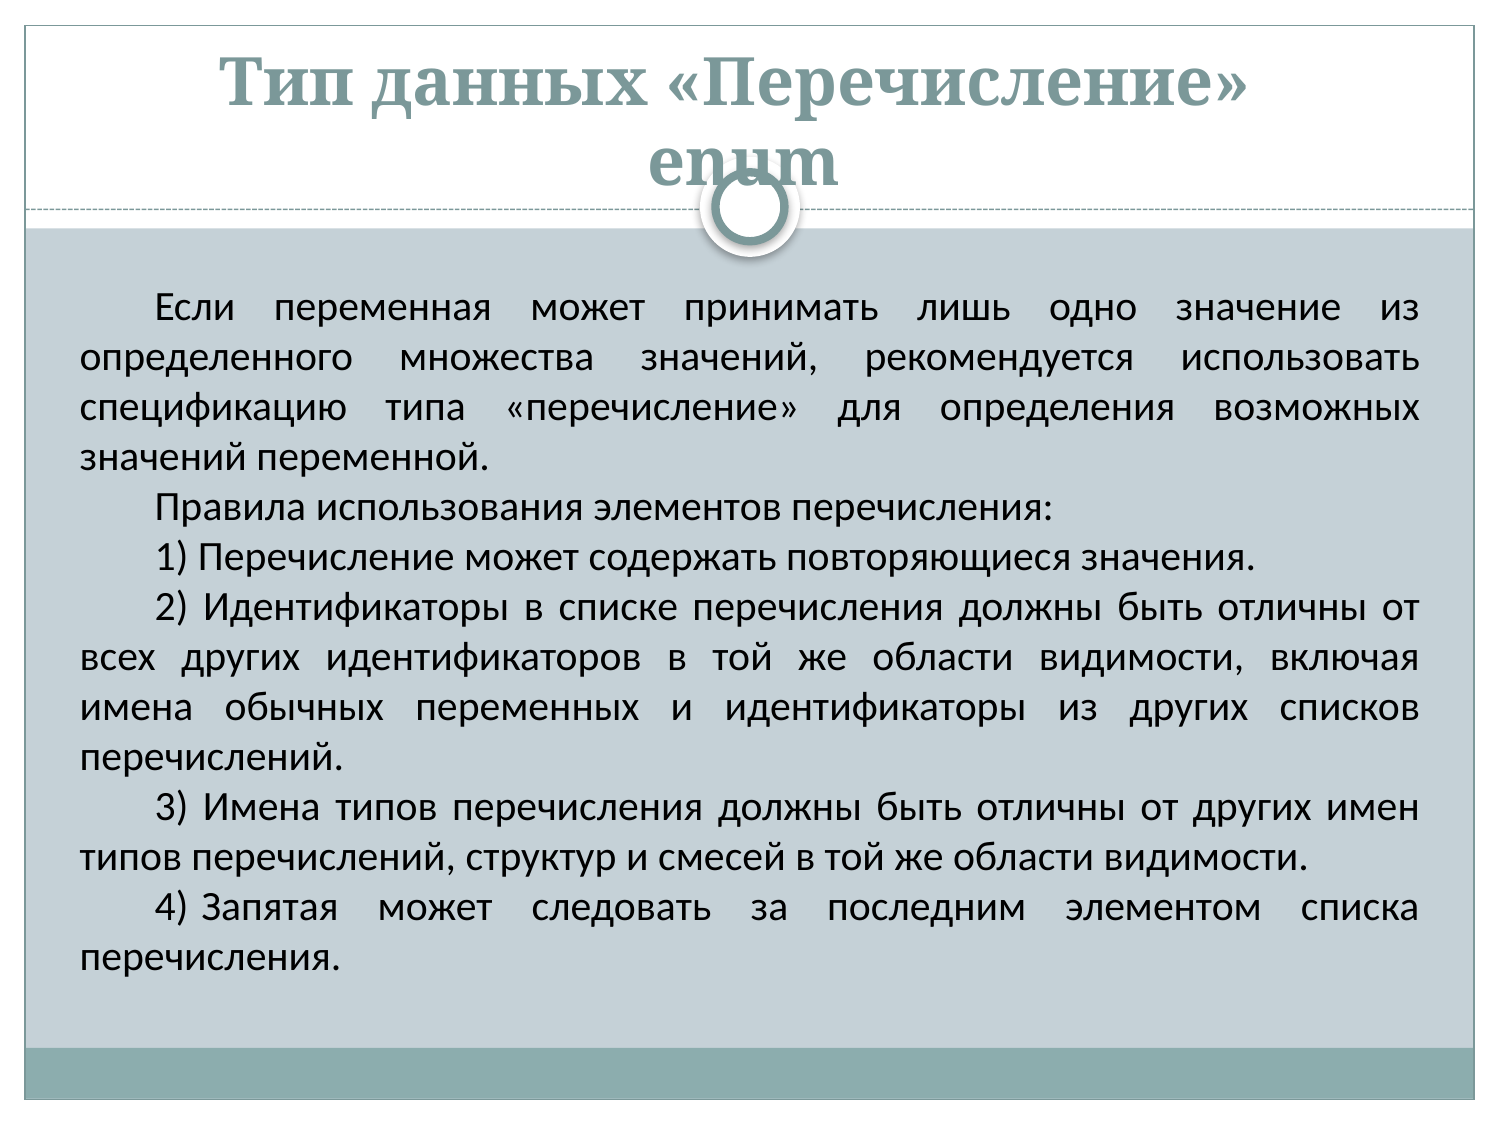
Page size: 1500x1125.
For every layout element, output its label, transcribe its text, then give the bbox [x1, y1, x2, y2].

text_box Если переменная может принимать лишь одно значение из определенного множества значений, рекомендуется использовать спецификацию типа «перечисление» для определения возможных значений переменной. Правила использования элементов перечисления: 1) Перечисление может содержать повторяющиеся значения. 2) Идентификаторы в списке перечисления должны быть отличны от всех других идентификаторов в той же области видимости, включая имена обычных переменных и идентификаторы из других списков перечислений. 3) Имена типов перечисления должны быть отличны от других имен типов перечислений, структур и смесей в той же области видимости. 4) Запятая может следовать за последним элементом списка перечисления. [64, 271, 1436, 1067]
title Тип данных «Перечисление» enum [53, 31, 1436, 207]
